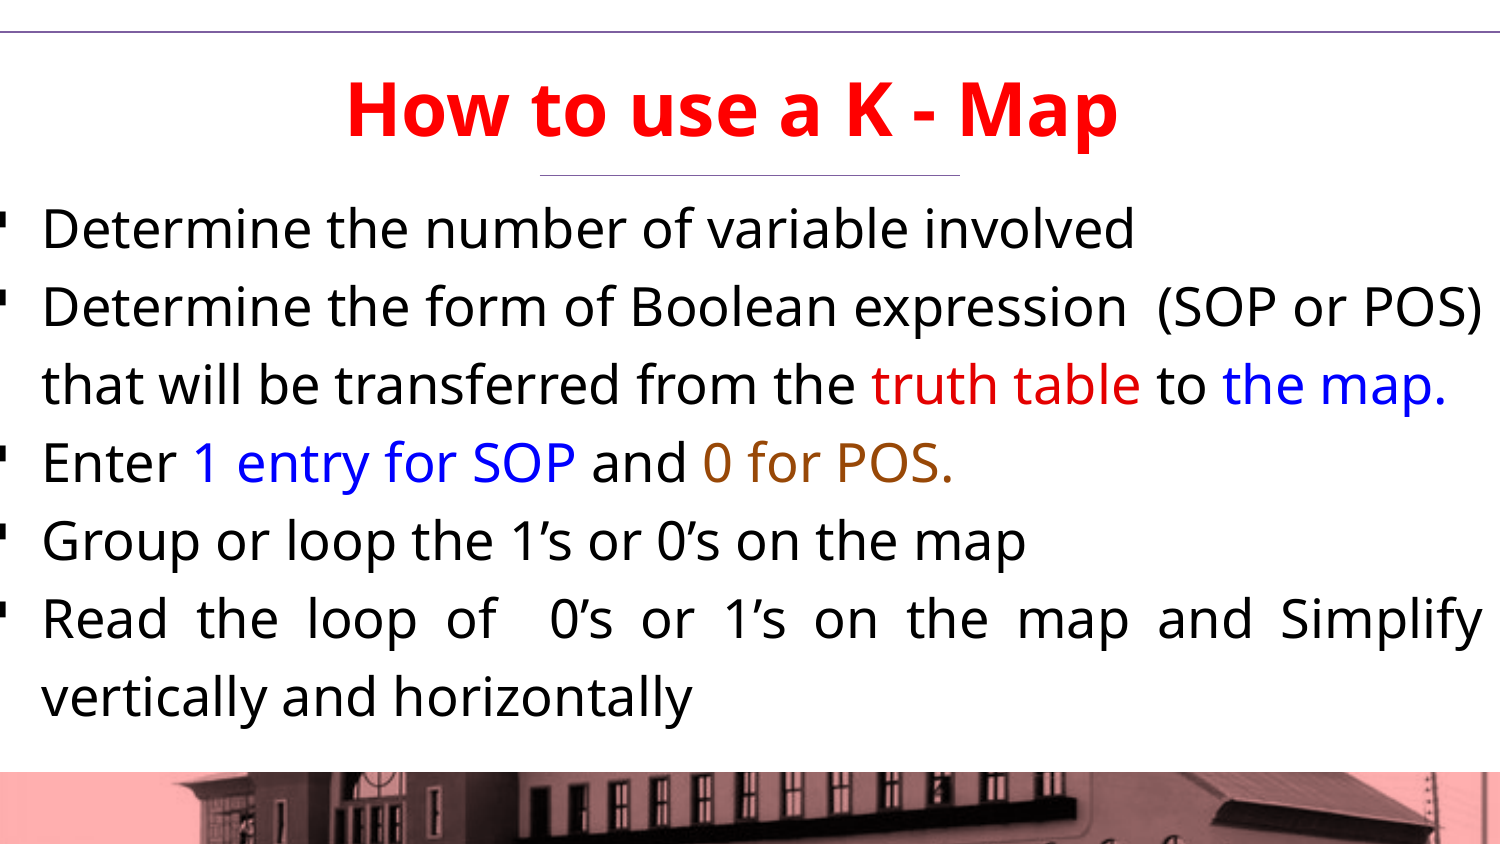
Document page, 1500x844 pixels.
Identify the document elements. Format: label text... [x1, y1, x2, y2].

title How to use a K - Map [0, 74, 1465, 139]
list Determine the number of variable involved Determine the form of Boolean expression (SOP or POS) that will be transferred from the truth table to the map. Enter 1 entry for SOP and 0 for POS. Group or loop the 1’s or 0’s on the map Read the loop of 0’s or 1’s on the map and Simplify vertically and horizontally [0, 173, 1500, 769]
slide_number 22 [575, 790, 925, 836]
